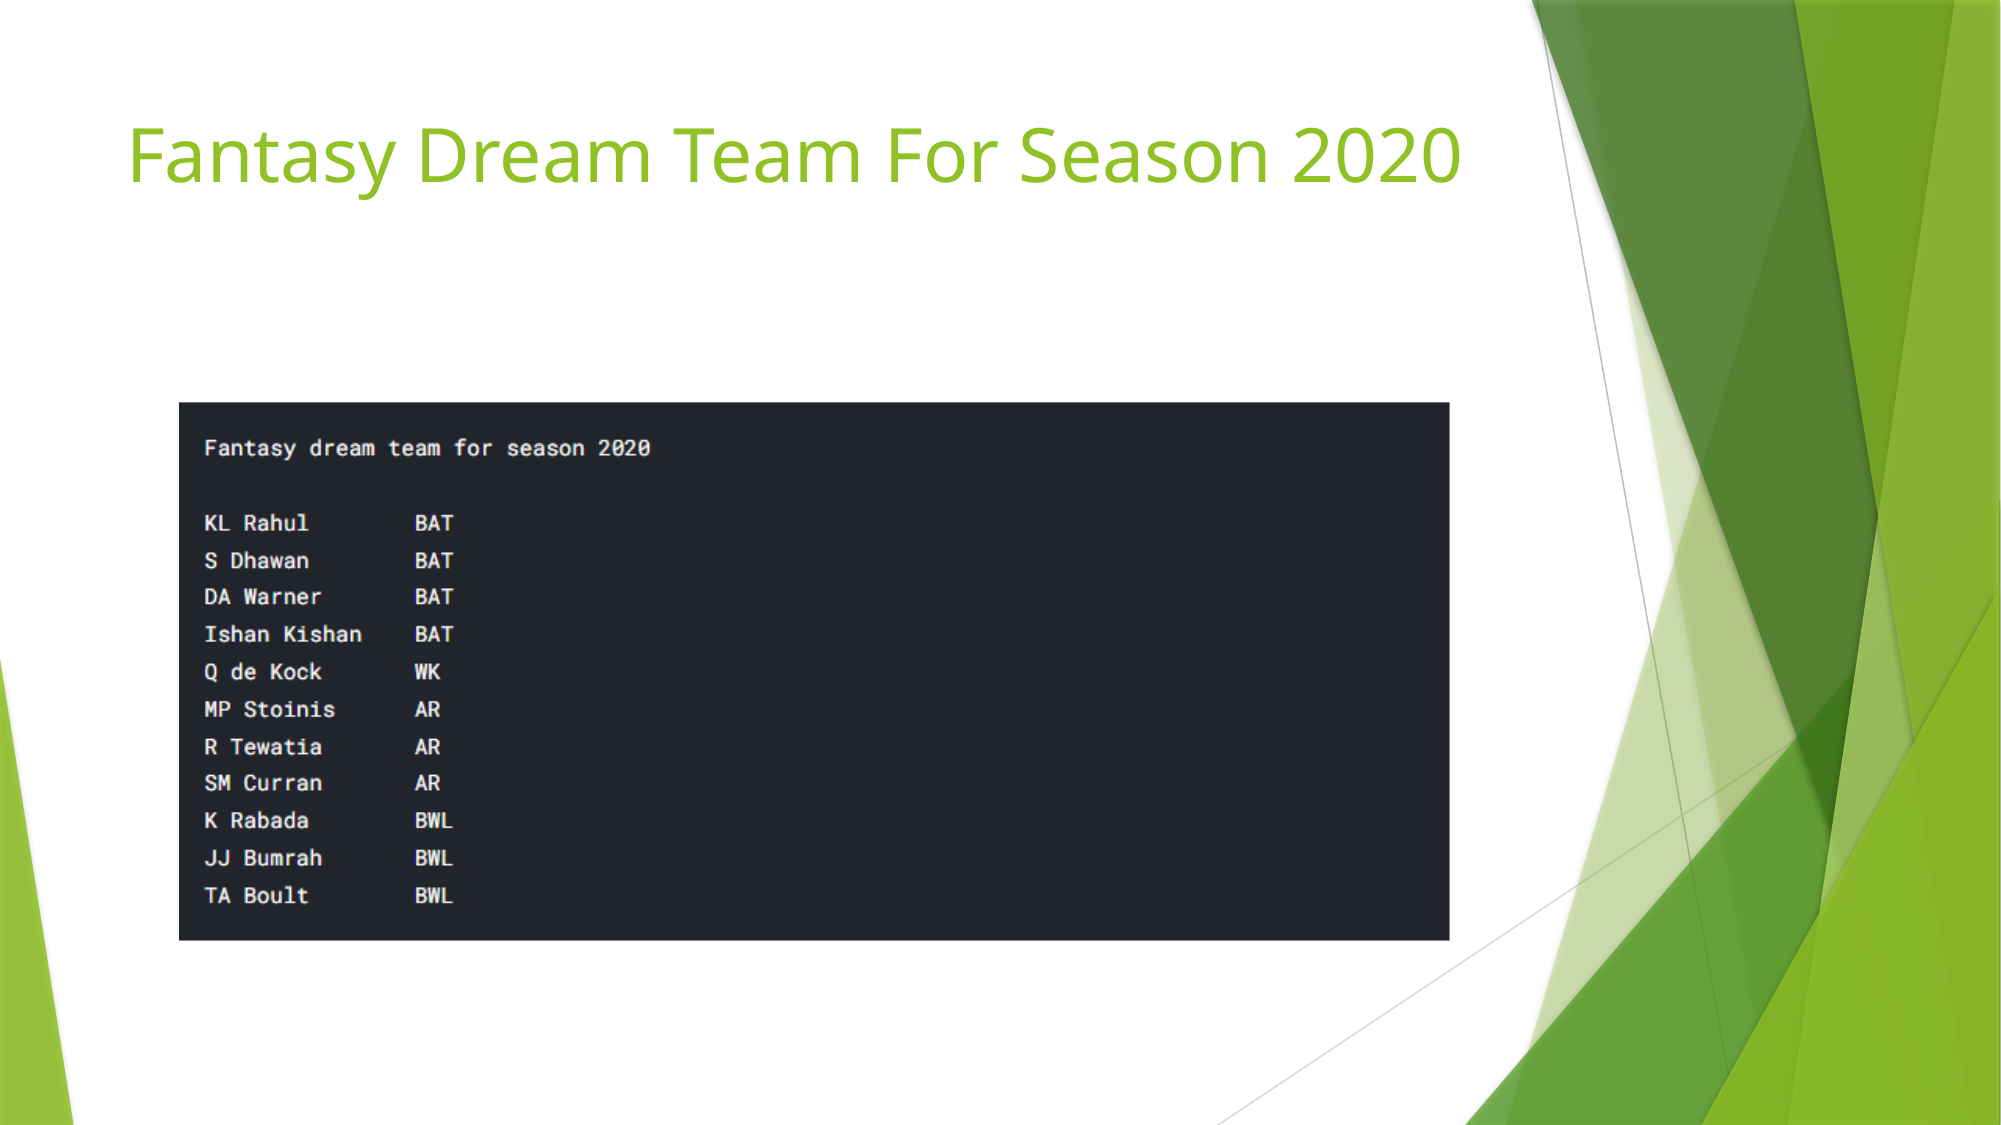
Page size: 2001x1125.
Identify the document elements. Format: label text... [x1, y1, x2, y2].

title Fantasy Dream Team For Season 2020 [111, 99, 1522, 317]
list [178, 401, 1454, 945]
